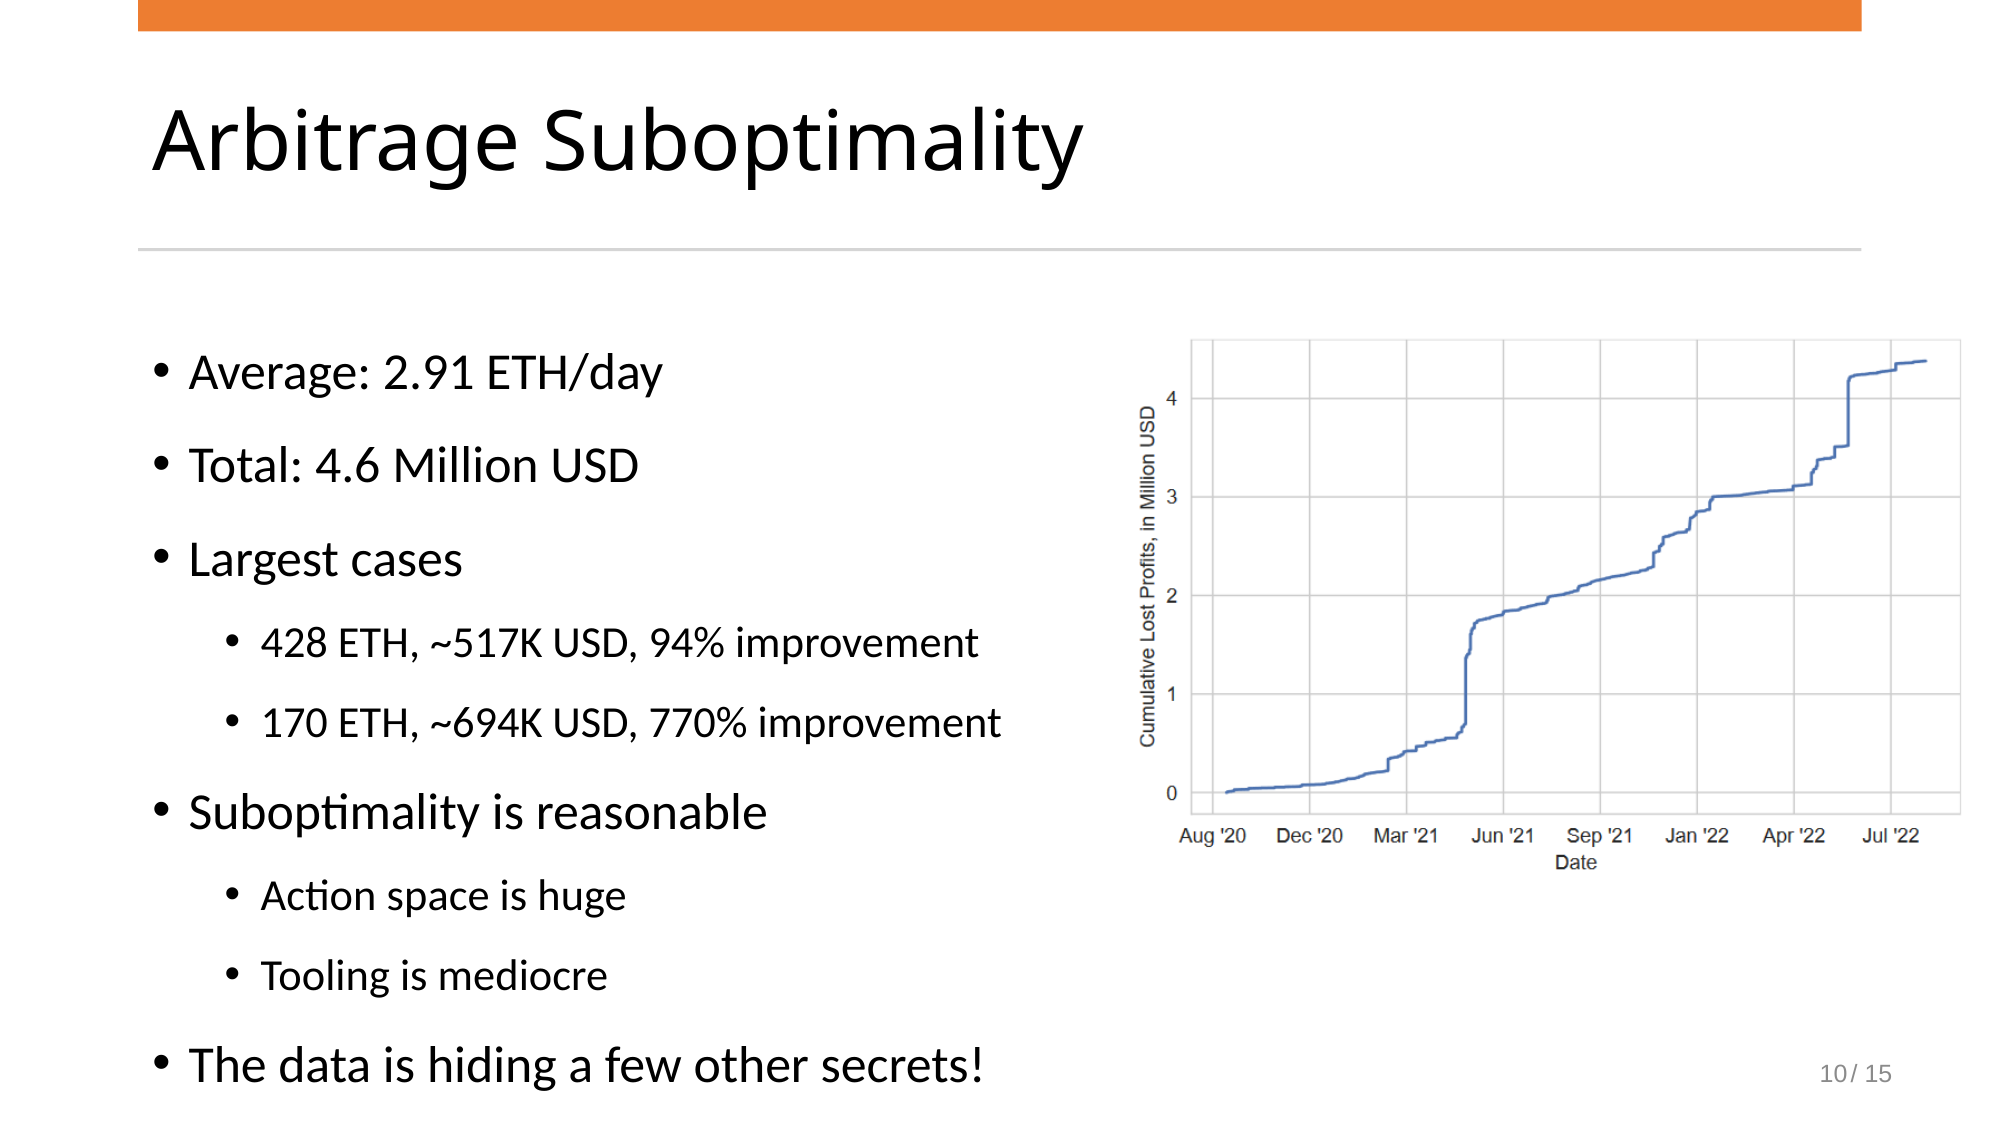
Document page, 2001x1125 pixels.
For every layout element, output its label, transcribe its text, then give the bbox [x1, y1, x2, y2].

list Average: 2.91 ETH/day Total: 4.6 Million USD Largest cases 428 ETH, ~517K USD, 94% improvement 170 ETH, ~694K USD, 770% improvement Suboptimality is reasonable Action space is huge Tooling is mediocre The data is hiding a few other secrets! [137, 299, 1863, 1103]
title Arbitrage Suboptimality [138, 54, 1862, 232]
text_box [138, 0, 1862, 32]
text_box [138, 248, 1862, 252]
picture [1116, 323, 1979, 895]
slide_number 10 [1412, 1042, 1863, 1103]
footer / 15 [1863, 1042, 1910, 1103]
